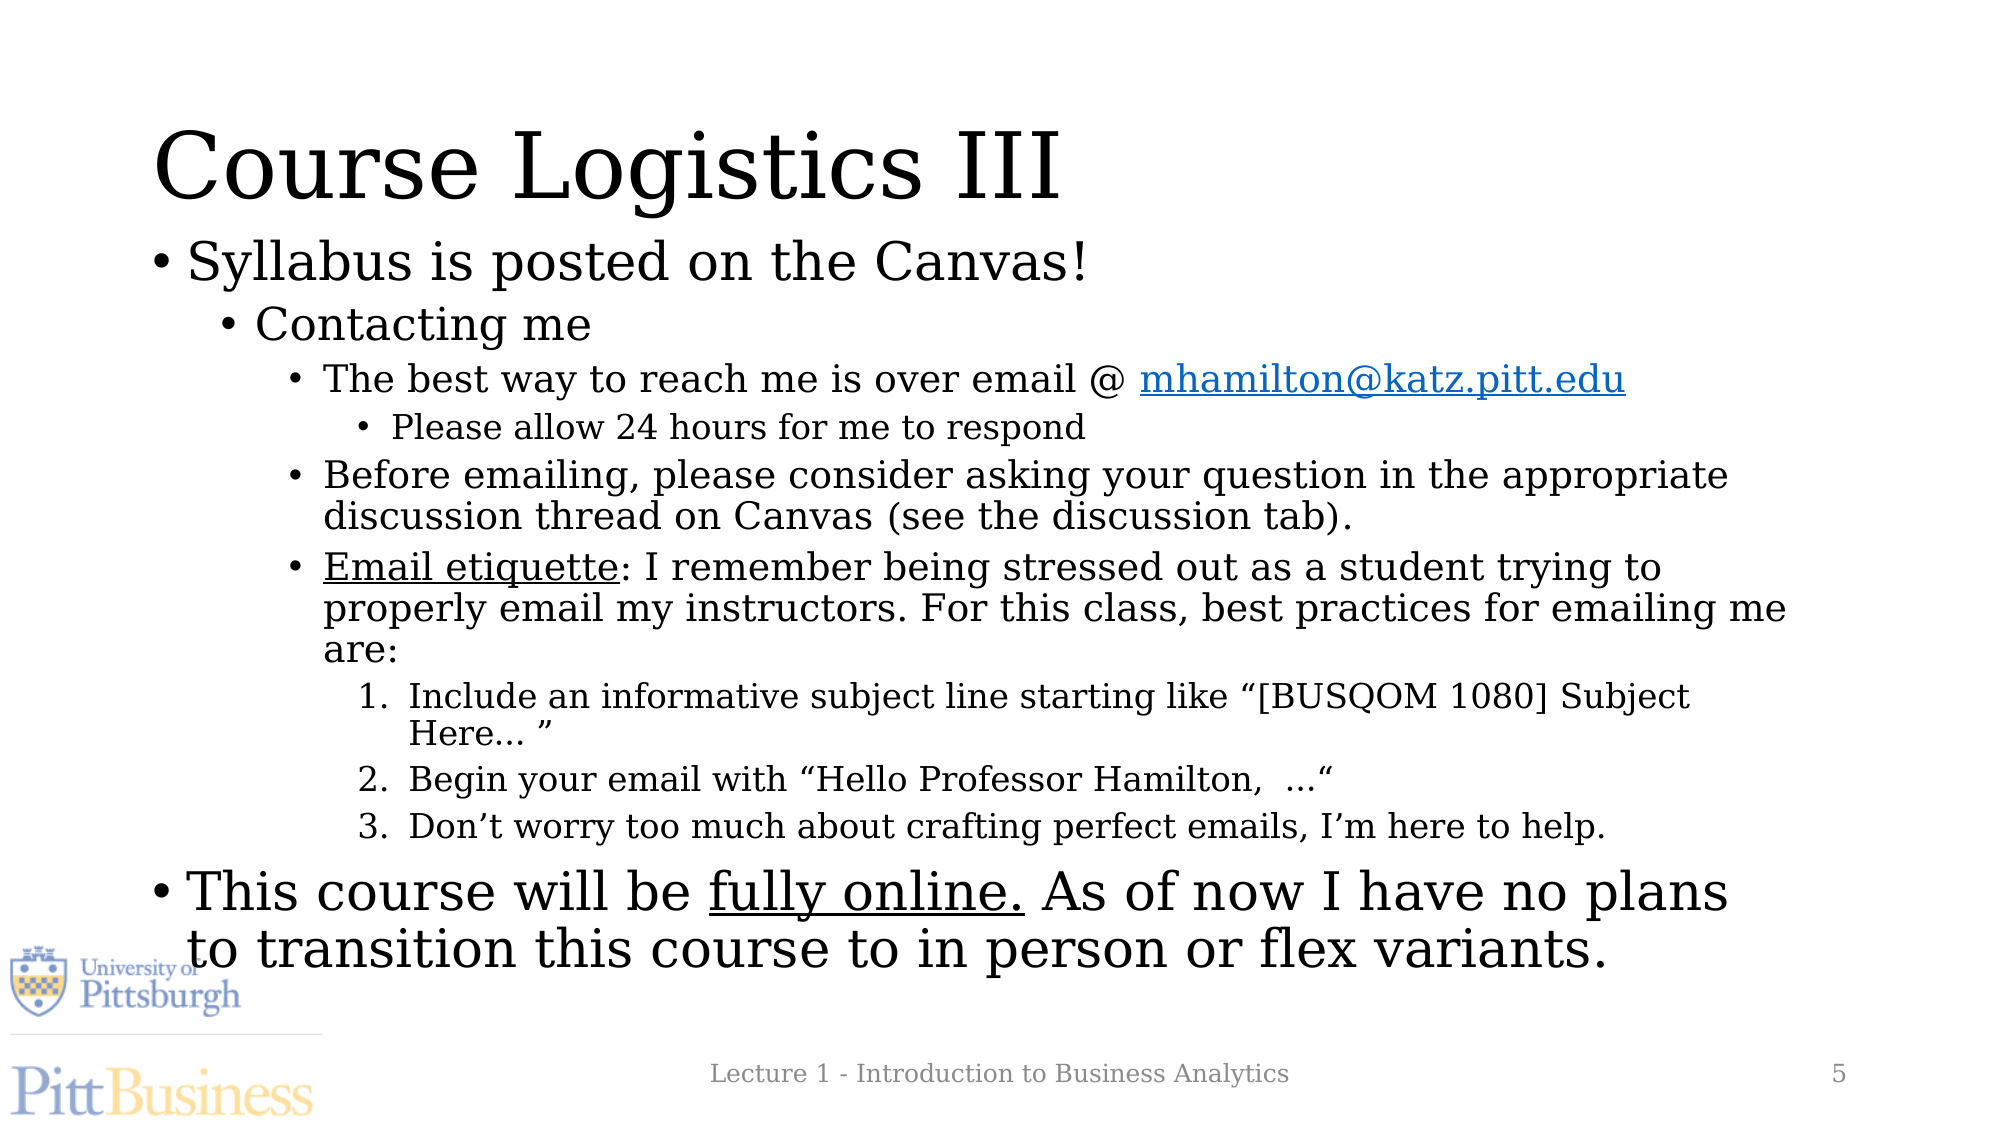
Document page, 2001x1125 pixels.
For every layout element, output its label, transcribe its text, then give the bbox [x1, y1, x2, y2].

title Course Logistics III [137, 59, 1563, 226]
list Syllabus is posted on the Canvas! Contacting me The best way to reach me is over email @ mhamilton@katz.pitt.edu Please allow 24 hours for me to respond Before emailing, please consider asking your question in the appropriate discussion thread on Canvas (see the discussion tab). Email etiquette: I remember being stressed out as a student trying to properly email my instructors. For this class, best practices for emailing me are: Include an informative subject line starting like “[BUSQOM 1080] Subject Here… ” Begin your email with “Hello Professor Hamilton, …“ Don’t worry too much about crafting perfect emails, I’m here to help. This course will be fully online. As of now I have no plans to transition this course to in person or flex variants. [137, 226, 1812, 989]
footer Lecture 1 - Introduction to Business Analytics [662, 1042, 1338, 1103]
slide_number 5 [1412, 1042, 1863, 1103]
